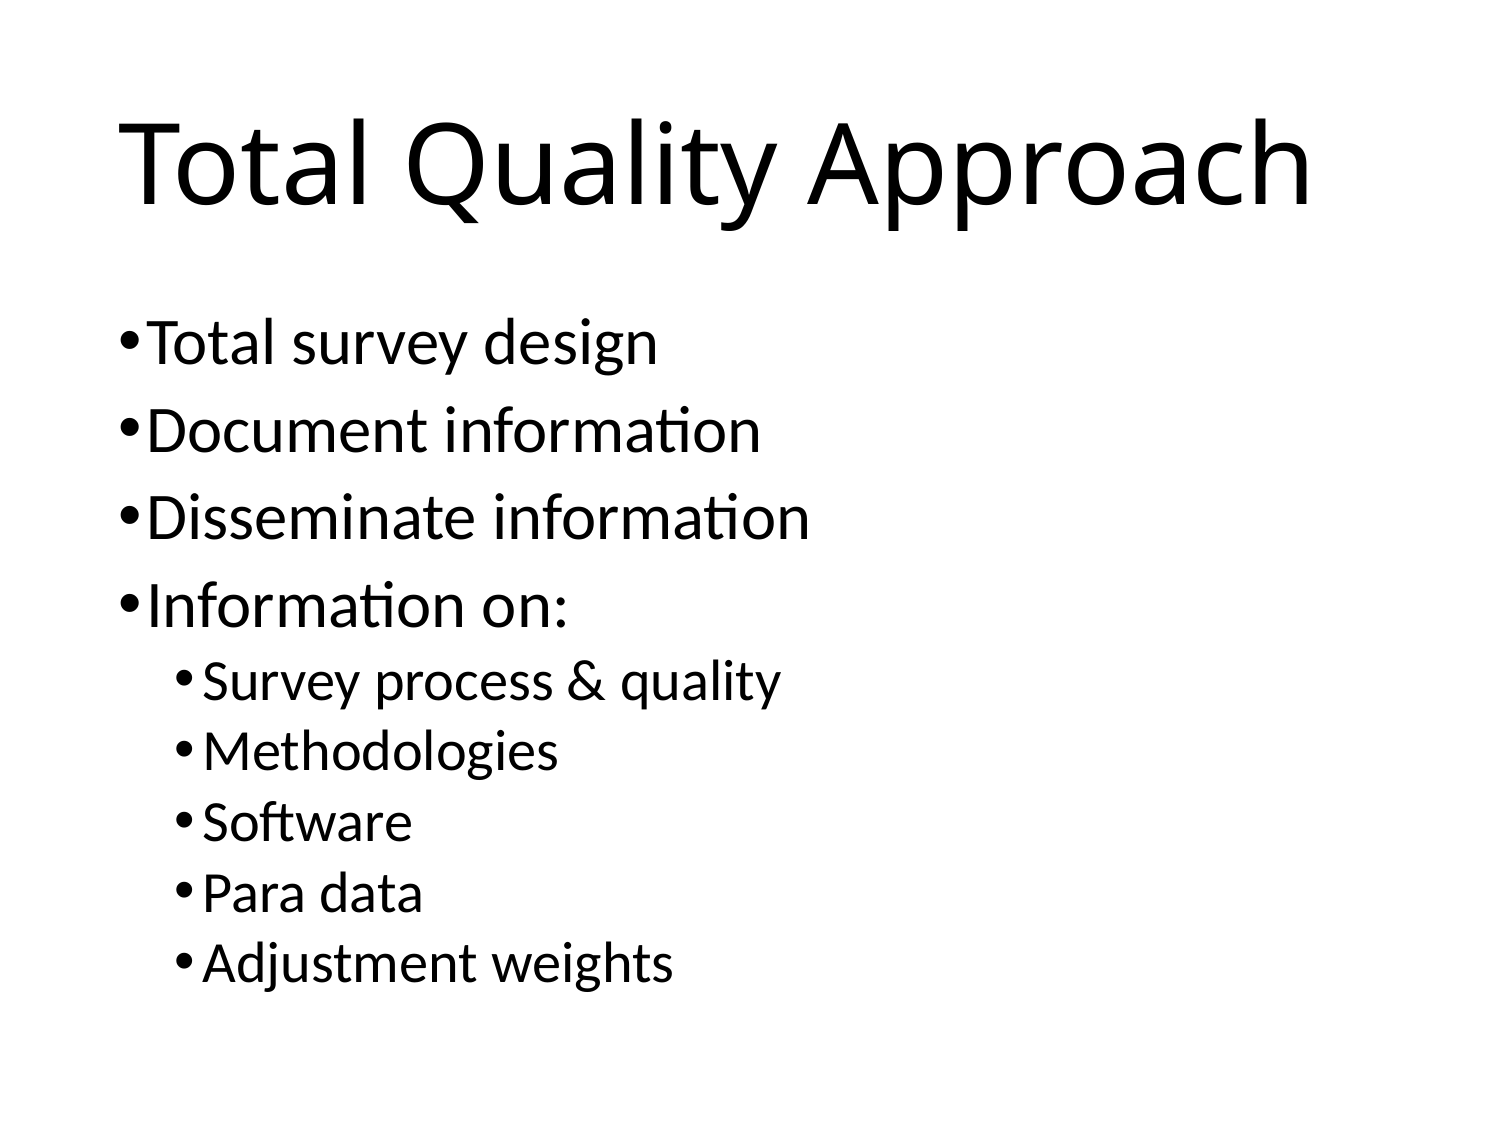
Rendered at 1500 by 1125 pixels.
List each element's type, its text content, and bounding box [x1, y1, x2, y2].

list Total survey design Document information Disseminate information Information on: Survey process & quality Methodologies Software Para data Adjustment weights [103, 299, 1397, 1014]
title Total Quality Approach [103, 59, 1397, 278]
